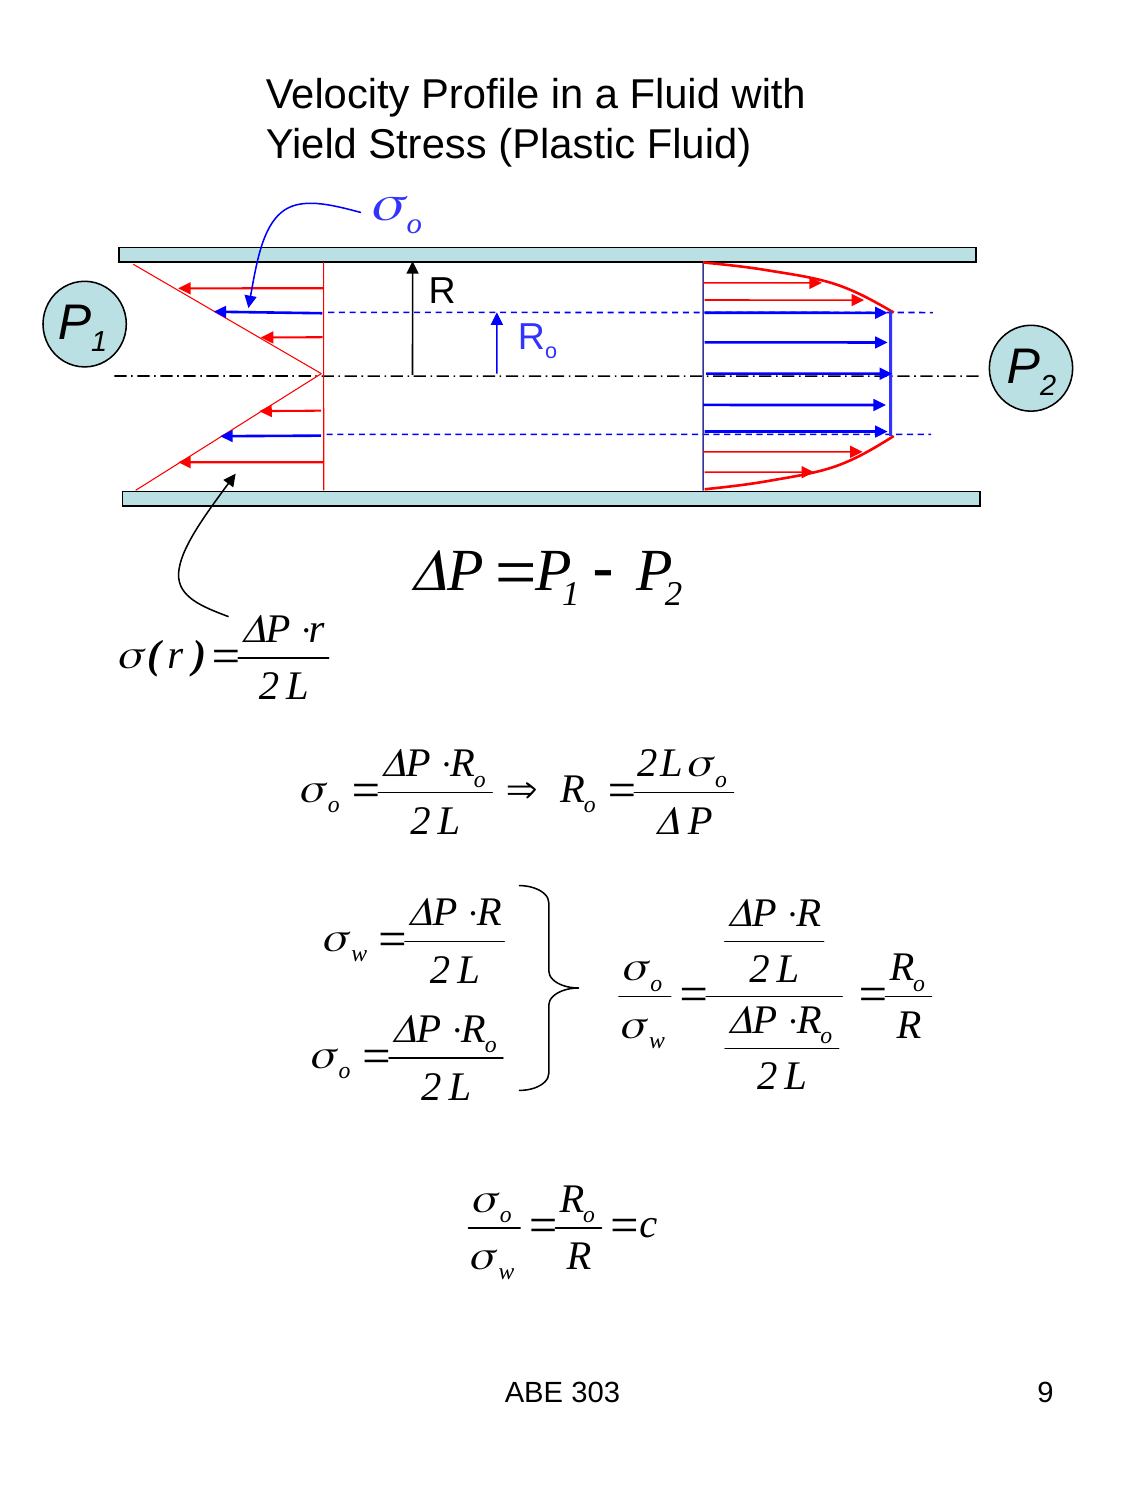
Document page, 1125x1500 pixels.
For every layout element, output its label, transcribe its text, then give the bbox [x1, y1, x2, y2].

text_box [112, 603, 337, 716]
text_box [260, 331, 323, 344]
text_box [303, 247, 977, 263]
text_box Velocity Profile in a Fluid with Yield Stress (Plastic Fluid) [251, 59, 833, 174]
text_box [122, 491, 221, 507]
text_box [220, 429, 322, 443]
text_box [524, 886, 579, 1091]
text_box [702, 443, 894, 490]
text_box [317, 886, 528, 999]
text_box [259, 404, 322, 418]
footer ABE 303 [384, 1365, 741, 1471]
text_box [702, 310, 893, 437]
text_box Ro [503, 304, 572, 371]
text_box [294, 737, 743, 851]
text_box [461, 1173, 665, 1289]
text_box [611, 884, 941, 1109]
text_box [702, 262, 894, 312]
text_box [305, 1003, 520, 1116]
text_box [178, 282, 251, 295]
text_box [365, 170, 427, 244]
slide_number 9 [806, 1365, 1069, 1471]
text_box [490, 312, 503, 374]
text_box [41, 281, 127, 368]
text_box [178, 456, 324, 469]
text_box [401, 530, 696, 616]
text_box [178, 473, 236, 602]
text_box [244, 203, 360, 309]
text_box R [414, 259, 471, 319]
text_box [118, 247, 260, 263]
text_box [213, 305, 323, 319]
text_box [406, 261, 414, 376]
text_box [989, 325, 1073, 412]
text_box [235, 491, 980, 507]
